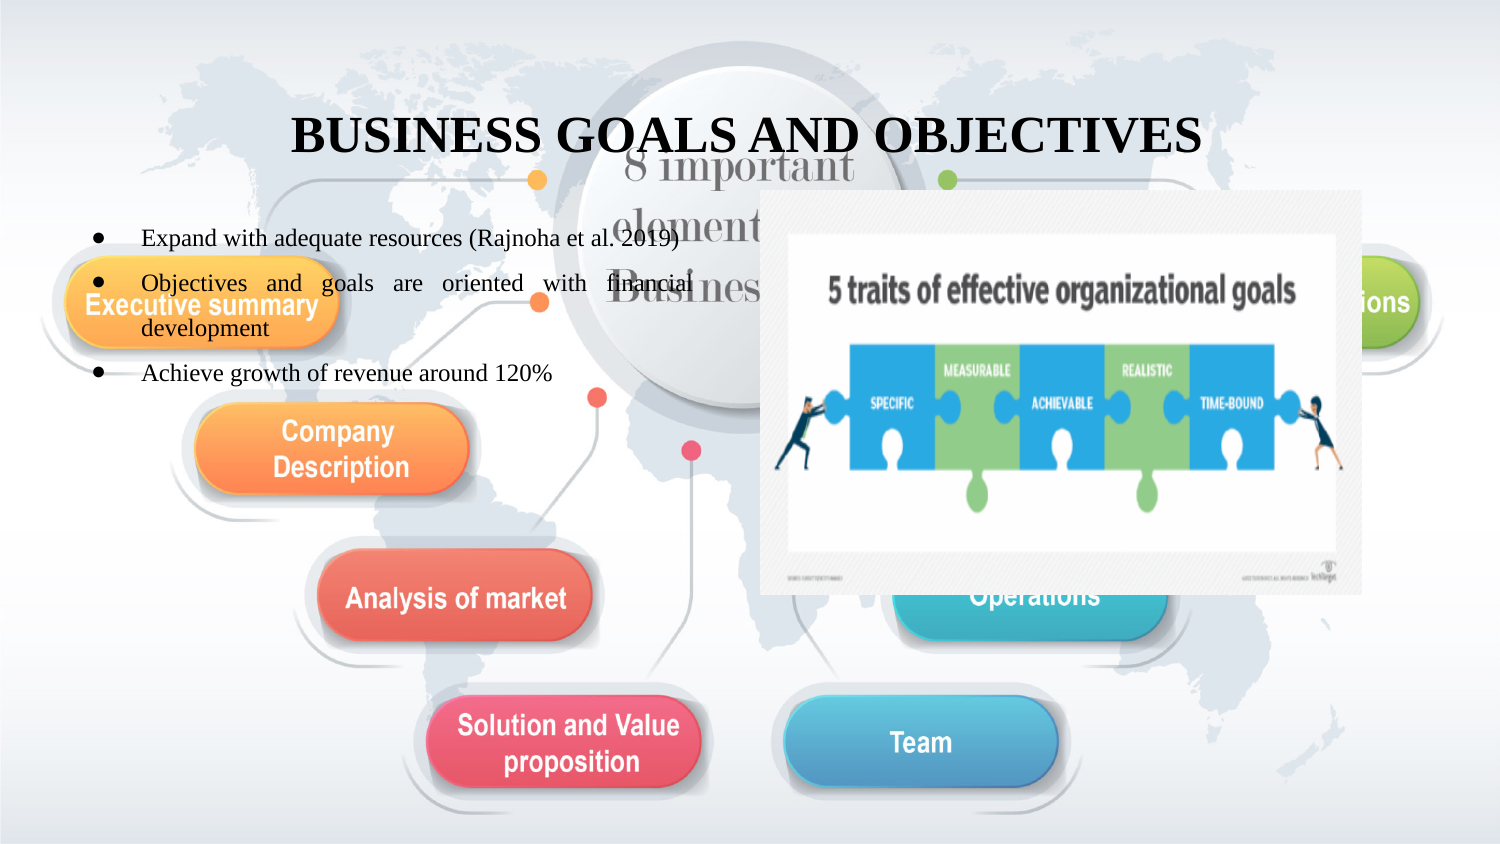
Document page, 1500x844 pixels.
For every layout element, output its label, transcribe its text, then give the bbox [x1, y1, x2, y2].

picture [759, 190, 1362, 596]
list Expand with adequate resources (Rajnoha et al. 2019) Objectives and goals are oriented with financial development Achieve growth of revenue around 120% [51, 191, 710, 750]
title BUSINESS GOALS AND OBJECTIVES [54, 23, 1453, 167]
